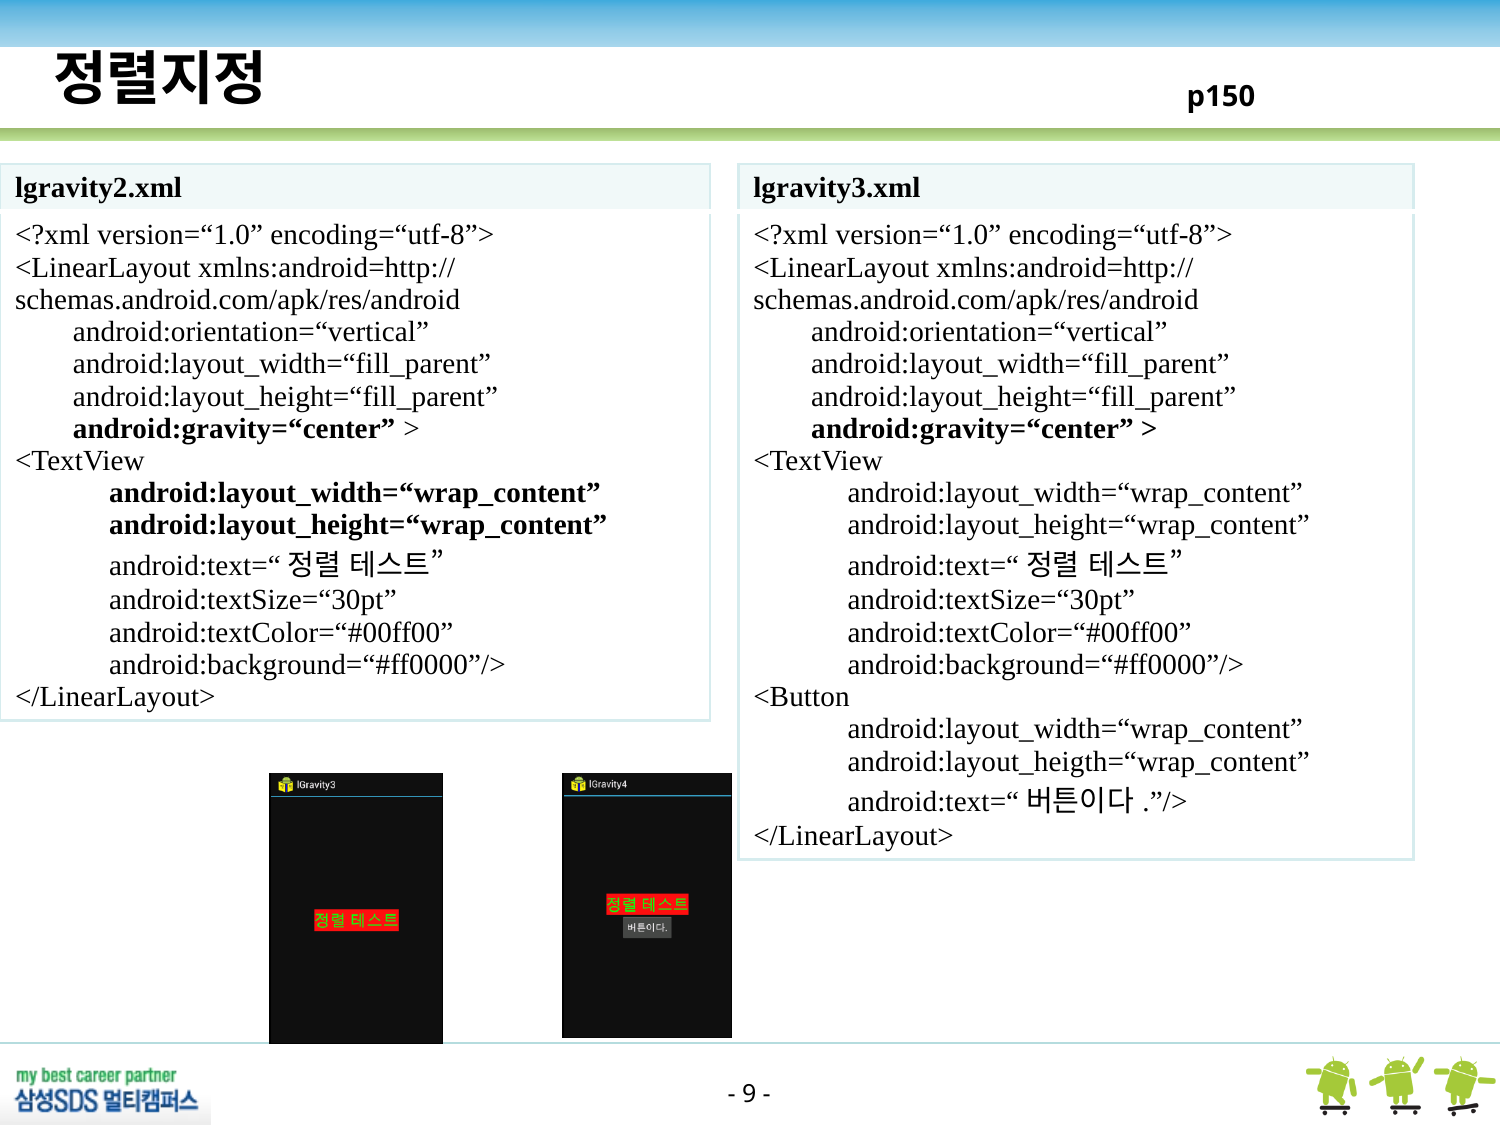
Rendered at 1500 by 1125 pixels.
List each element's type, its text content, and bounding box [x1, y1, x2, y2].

table_cell <?xml version=“1.0” encoding=“utf-8”> <LinearLayout xmlns:android=http://schemas.android.com/apk/res/android android:orientation=“vertical” android:layout_width=“fill_parent” android:layout_height=“fill_parent” android:gravity=“center” > <TextView android:layout_width=“wrap_content” android:layout_height=“wrap_content” android:text=“정렬 테스트” android:textSize=“30pt” android:textColor=“#00ff00” android:background=“#ff0000”/> </LinearLayout> [1, 214, 709, 719]
text_box 정렬지정 [53, 42, 971, 111]
table_header lgravity3.xml [740, 165, 1412, 209]
picture [0, 0, 1500, 47]
table_cell <?xml version=“1.0” encoding=“utf-8”> <LinearLayout xmlns:android=http://schemas.android.com/apk/res/android android:orientation=“vertical” android:layout_width=“fill_parent” android:layout_height=“fill_parent” android:gravity=“center” > <TextView android:layout_width=“wrap_content” android:layout_height=“wrap_content” android:text=“정렬 테스트” android:textSize=“30pt” android:textColor=“#00ff00” android:background=“#ff0000”/> <Button android:layout_width=“wrap_content” android:layout_heigth=“wrap_content” android:text=“버튼이다.”/> </LinearLayout> [740, 214, 1412, 858]
table_header lgravity2.xml [1, 165, 709, 209]
text_box p150 [1171, 70, 1500, 120]
picture [269, 773, 443, 1044]
picture [1300, 1048, 1500, 1125]
picture [562, 773, 733, 1038]
slide_number - 9 - [574, 1070, 925, 1125]
picture [0, 1060, 211, 1125]
